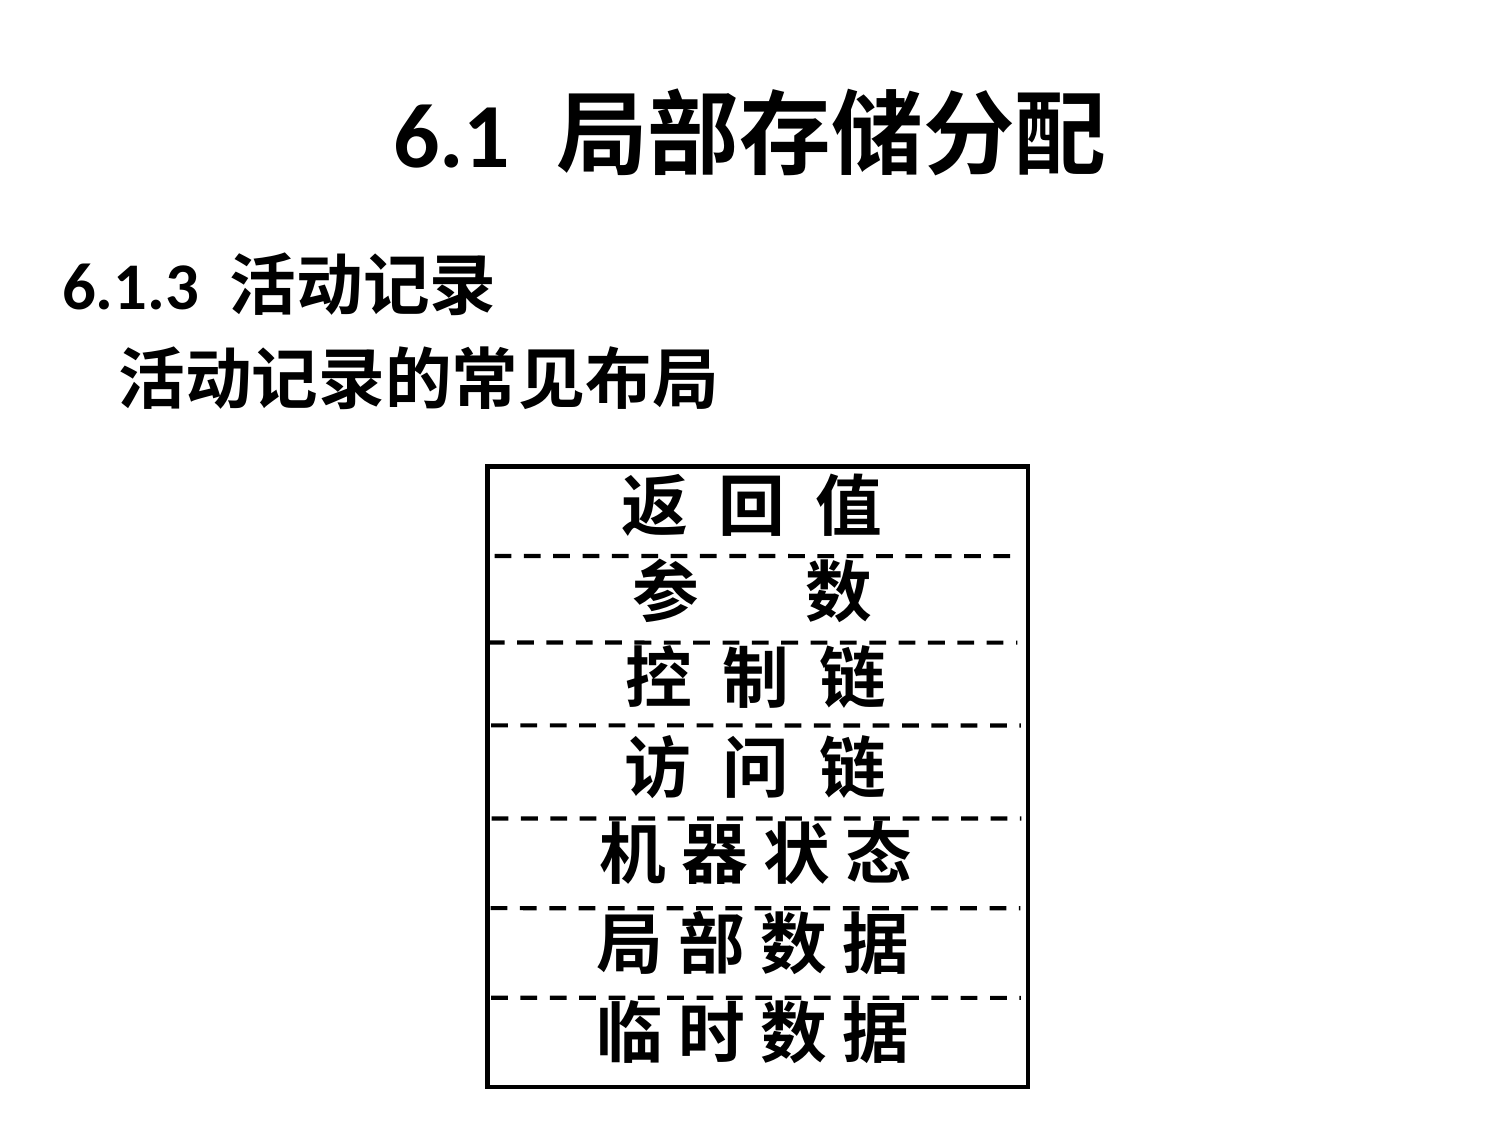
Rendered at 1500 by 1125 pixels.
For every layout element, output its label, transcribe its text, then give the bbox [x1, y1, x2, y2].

title 6.1 局部存储分配 [24, 37, 1475, 225]
list 6.1.3 活动记录 活动记录的常见布局 [47, 235, 1452, 1063]
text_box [487, 449, 1029, 1088]
